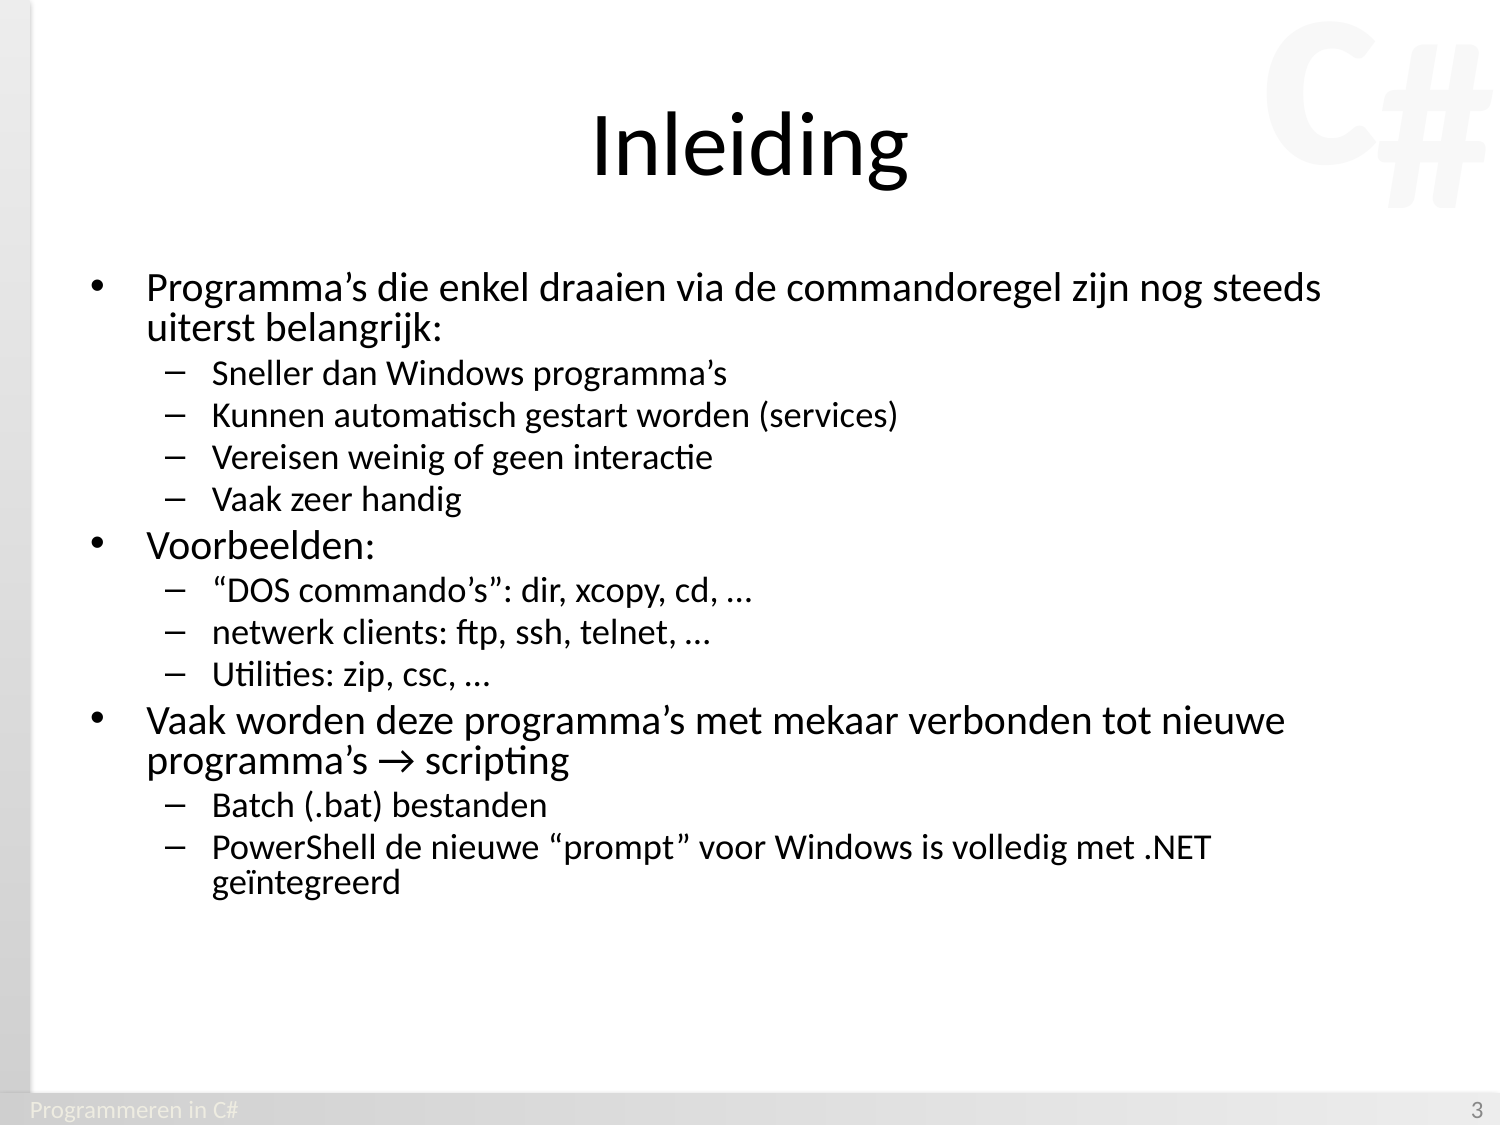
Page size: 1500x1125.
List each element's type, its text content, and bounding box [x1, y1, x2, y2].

list Programma’s die enkel draaien via de commandoregel zijn nog steeds uiterst belangrijk: Sneller dan Windows programma’s Kunnen automatisch gestart worden (services) Vereisen weinig of geen interactie Vaak zeer handig Voorbeelden: “DOS commando’s”: dir, xcopy, cd, … netwerk clients: ftp, ssh, telnet, … Utilities: zip, csc, … Vaak worden deze programma’s met mekaar verbonden tot nieuwe programma’s → scripting Batch (.bat) bestanden PowerShell de nieuwe “prompt” voor Windows is volledig met .NET geïntegreerd [75, 262, 1425, 1005]
slide_number ‹#› [1148, 1078, 1499, 1125]
footer Programmeren in C# [0, 1078, 372, 1125]
title Inleiding [75, 45, 1425, 233]
